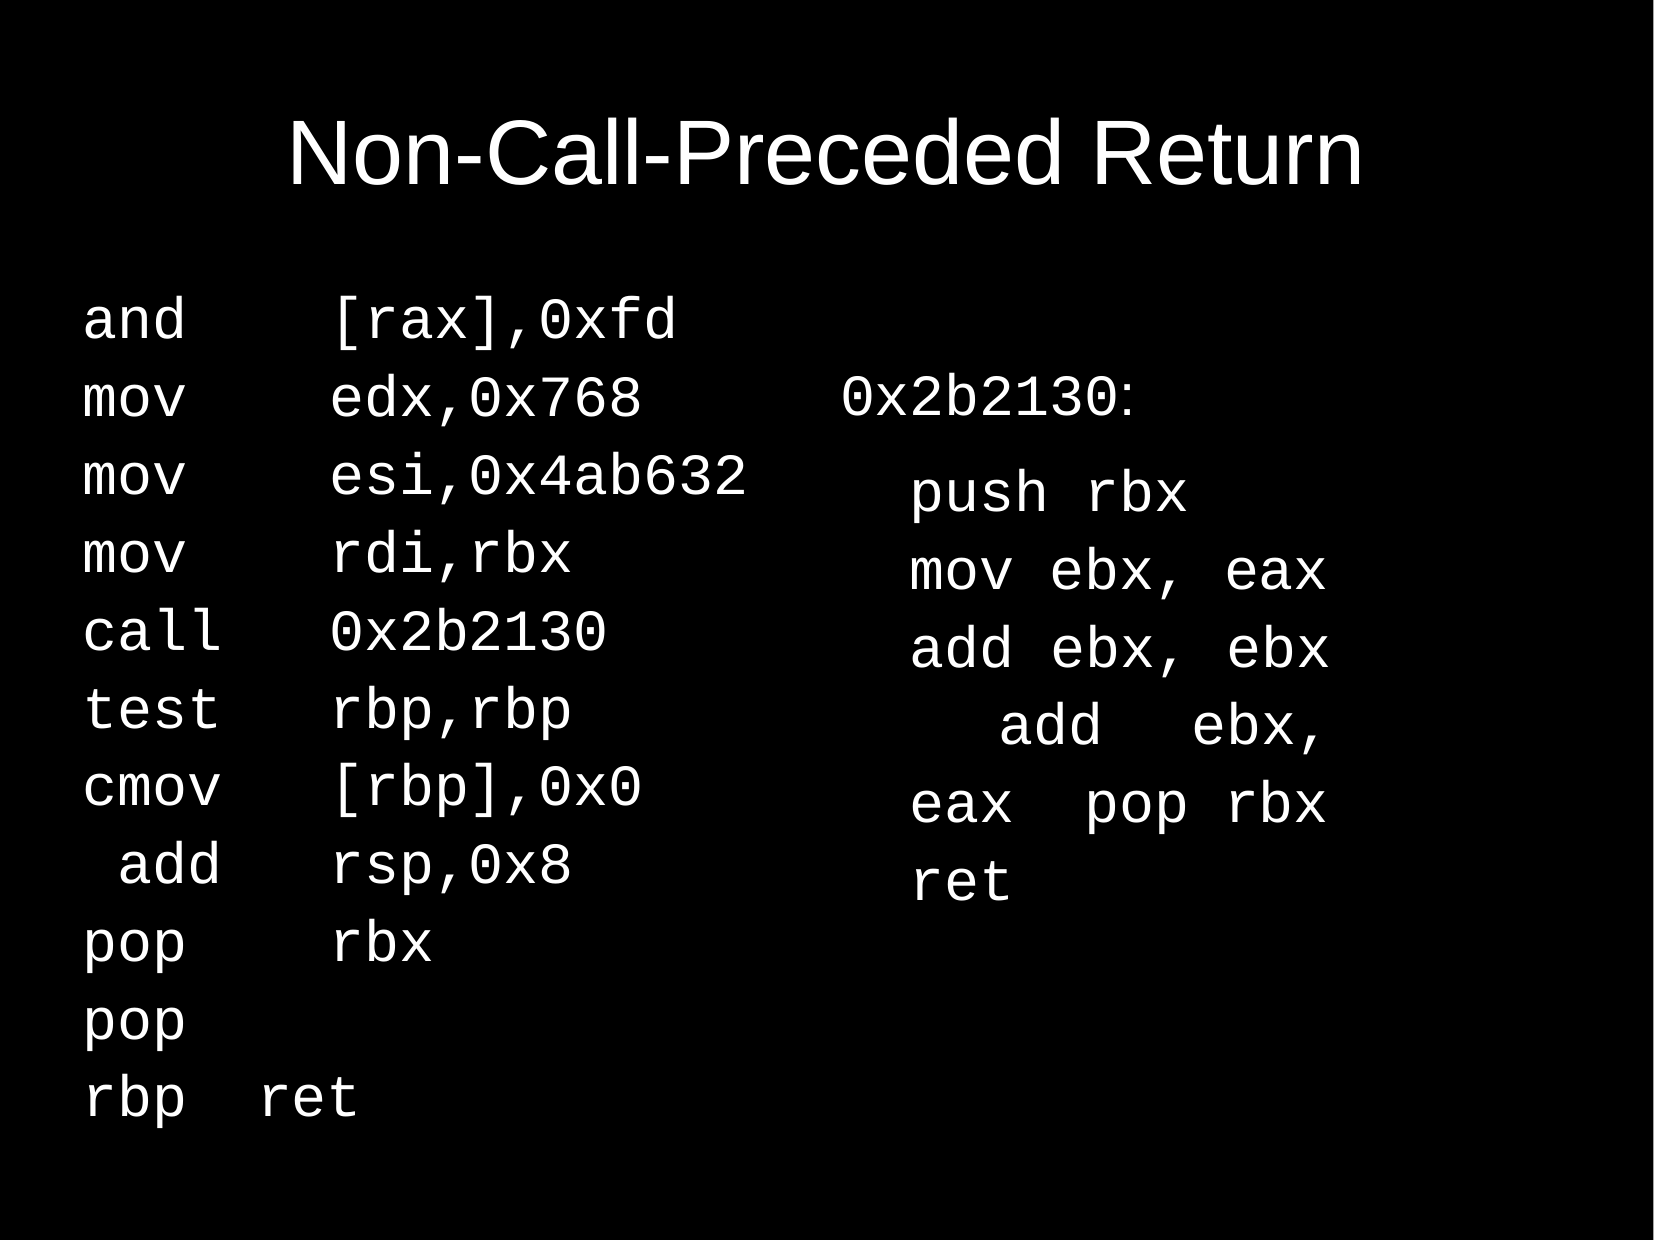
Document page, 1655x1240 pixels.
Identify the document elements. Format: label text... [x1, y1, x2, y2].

picture [0, 0, 1654, 1240]
title Non-Call-Preceded Return [284, 90, 1369, 300]
list and [rax],0xfd mov edx,0x768 mov esi,0x4ab632 mov rdi,rbx call 0x2b2130 test rbp,rbp cmov [rbp],0x0 add rsp,0x8 pop rbx pop rbp ret [80, 270, 750, 1129]
text_box 0x2b2130: push rbx mov ebx, eax add ebx, ebx add ebx, eax pop rbx ret [837, 330, 1332, 913]
